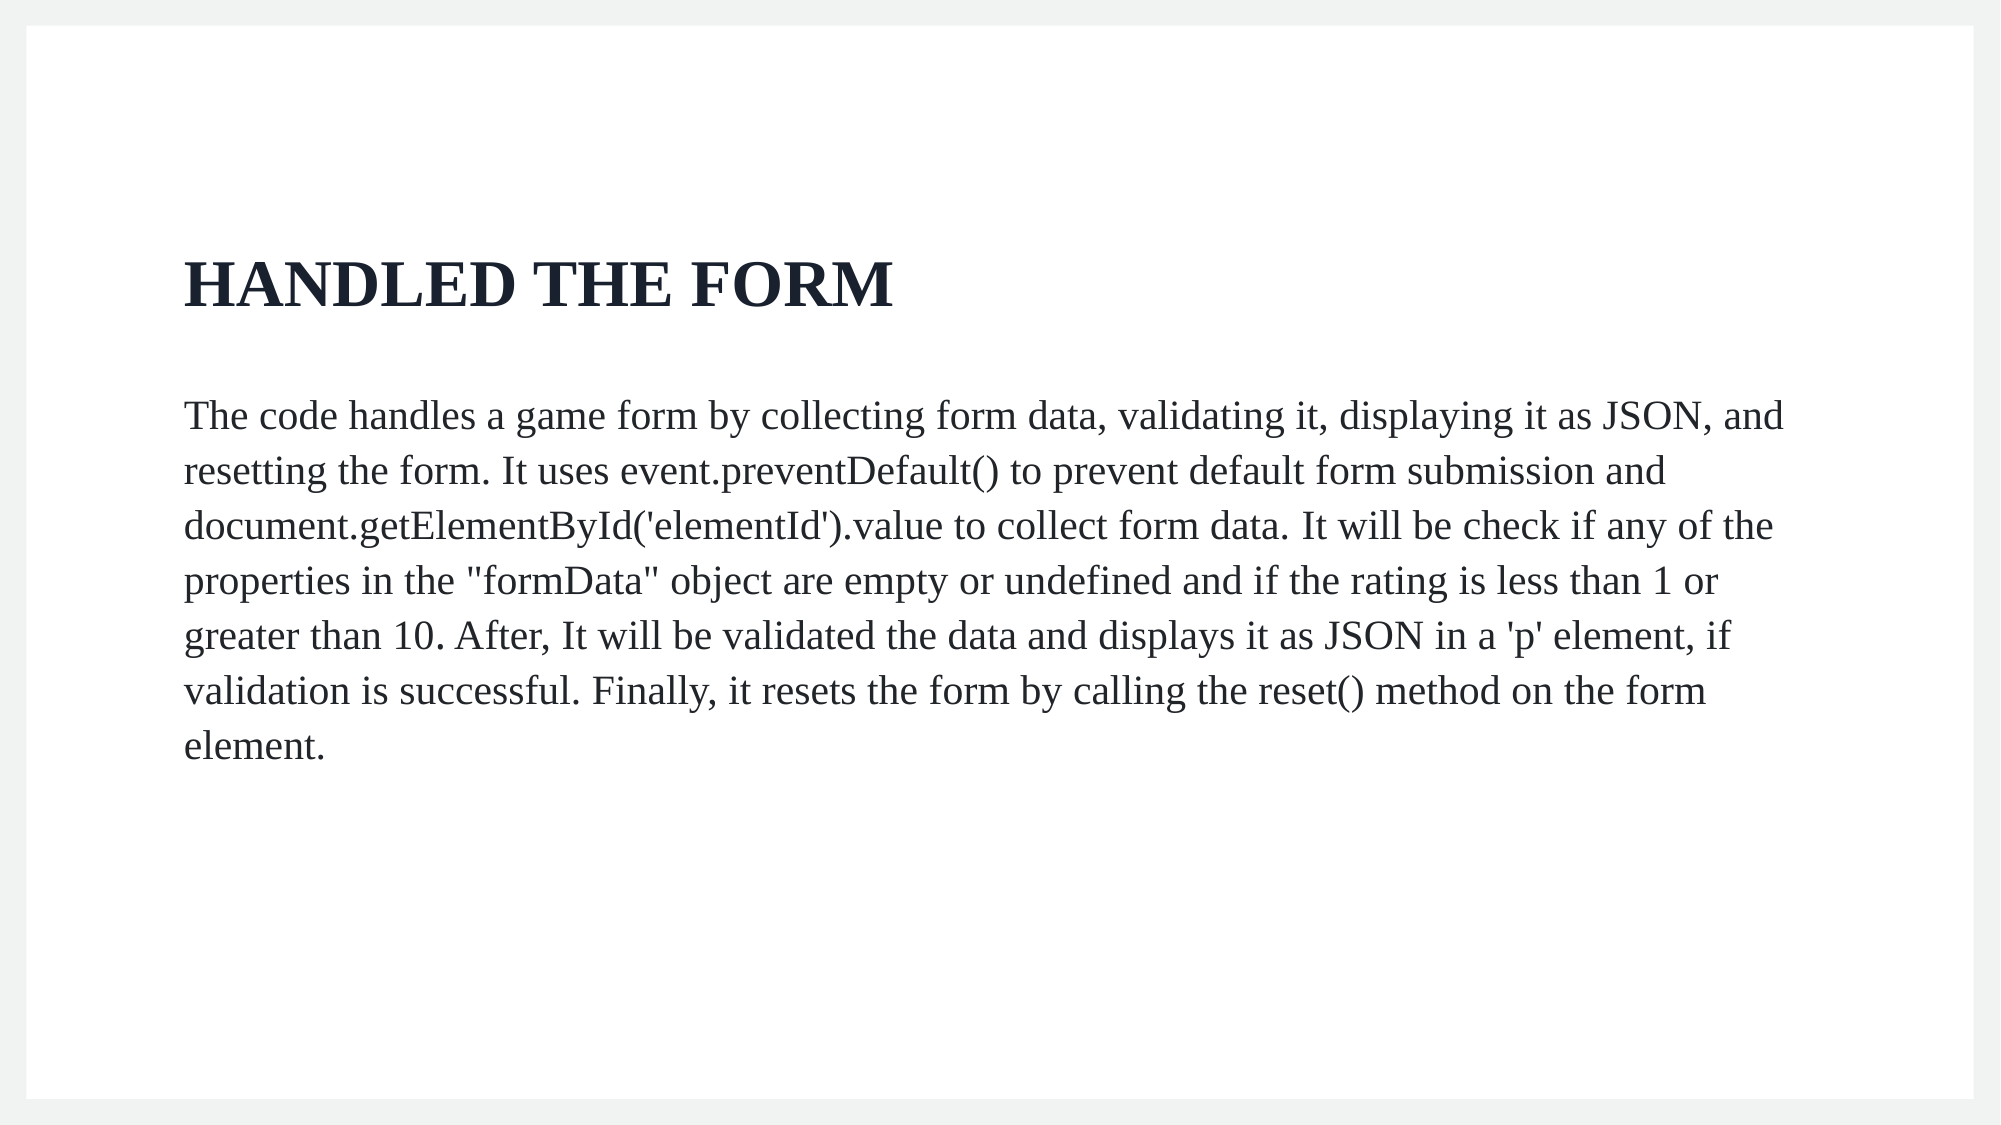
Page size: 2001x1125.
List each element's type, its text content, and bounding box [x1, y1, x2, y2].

list The code handles a game form by collecting form data, validating it, displaying it as JSON, and resetting the form. It uses event.preventDefault() to prevent default form submission and document.getElementById('elementId').value to collect form data. It will be check if any of the properties in the "formData" object are empty or undefined and if the rating is less than 1 or greater than 10. After, It will be validated the data and displays it as JSON in a 'p' element, if validation is successful. Finally, it resets the form by calling the reset() method on the form element. [168, 375, 1832, 1071]
title HANDLED THE FORM [168, 198, 1832, 328]
